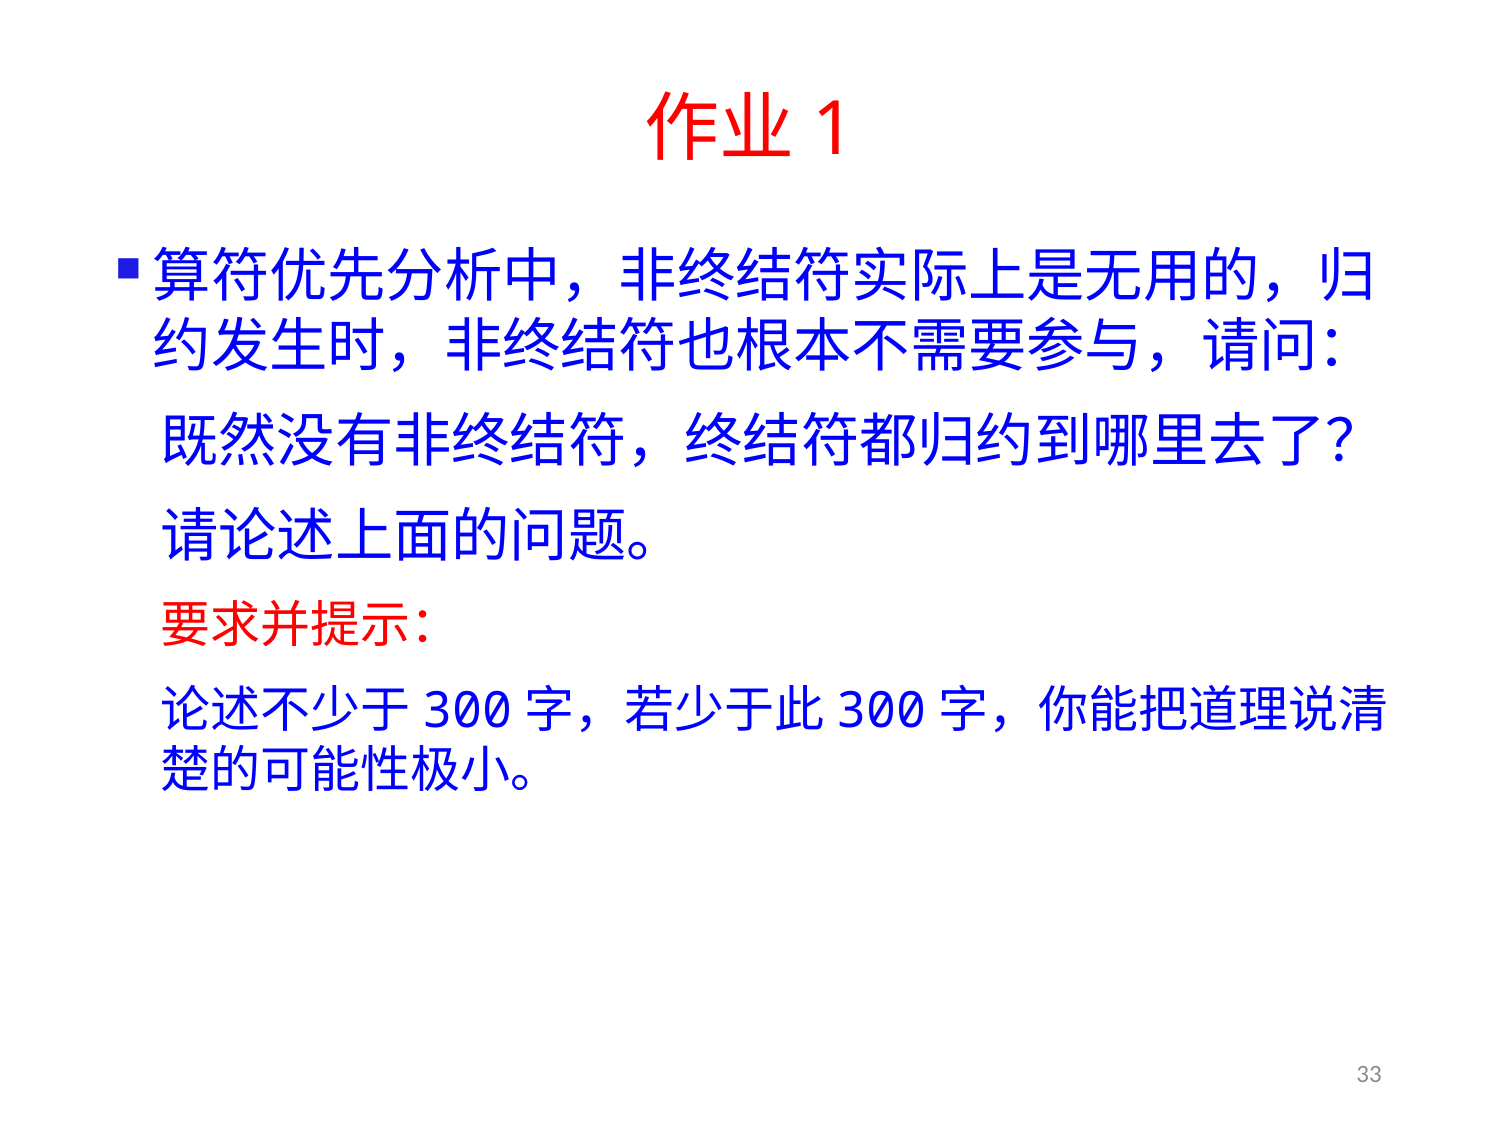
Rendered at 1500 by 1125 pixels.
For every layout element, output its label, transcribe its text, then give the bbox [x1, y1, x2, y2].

slide_number 33 [1059, 1042, 1397, 1103]
title 作业1 [102, 59, 1398, 201]
list 算符优先分析中，非终结符实际上是无用的，归约发生时，非终结符也根本不需要参与，请问： 既然没有非终结符，终结符都归约到哪里去了？ 请论述上面的问题。 要求并提示： 论述不少于300字，若少于此300字，你能把道理说清楚的可能性极小。 [100, 229, 1430, 925]
